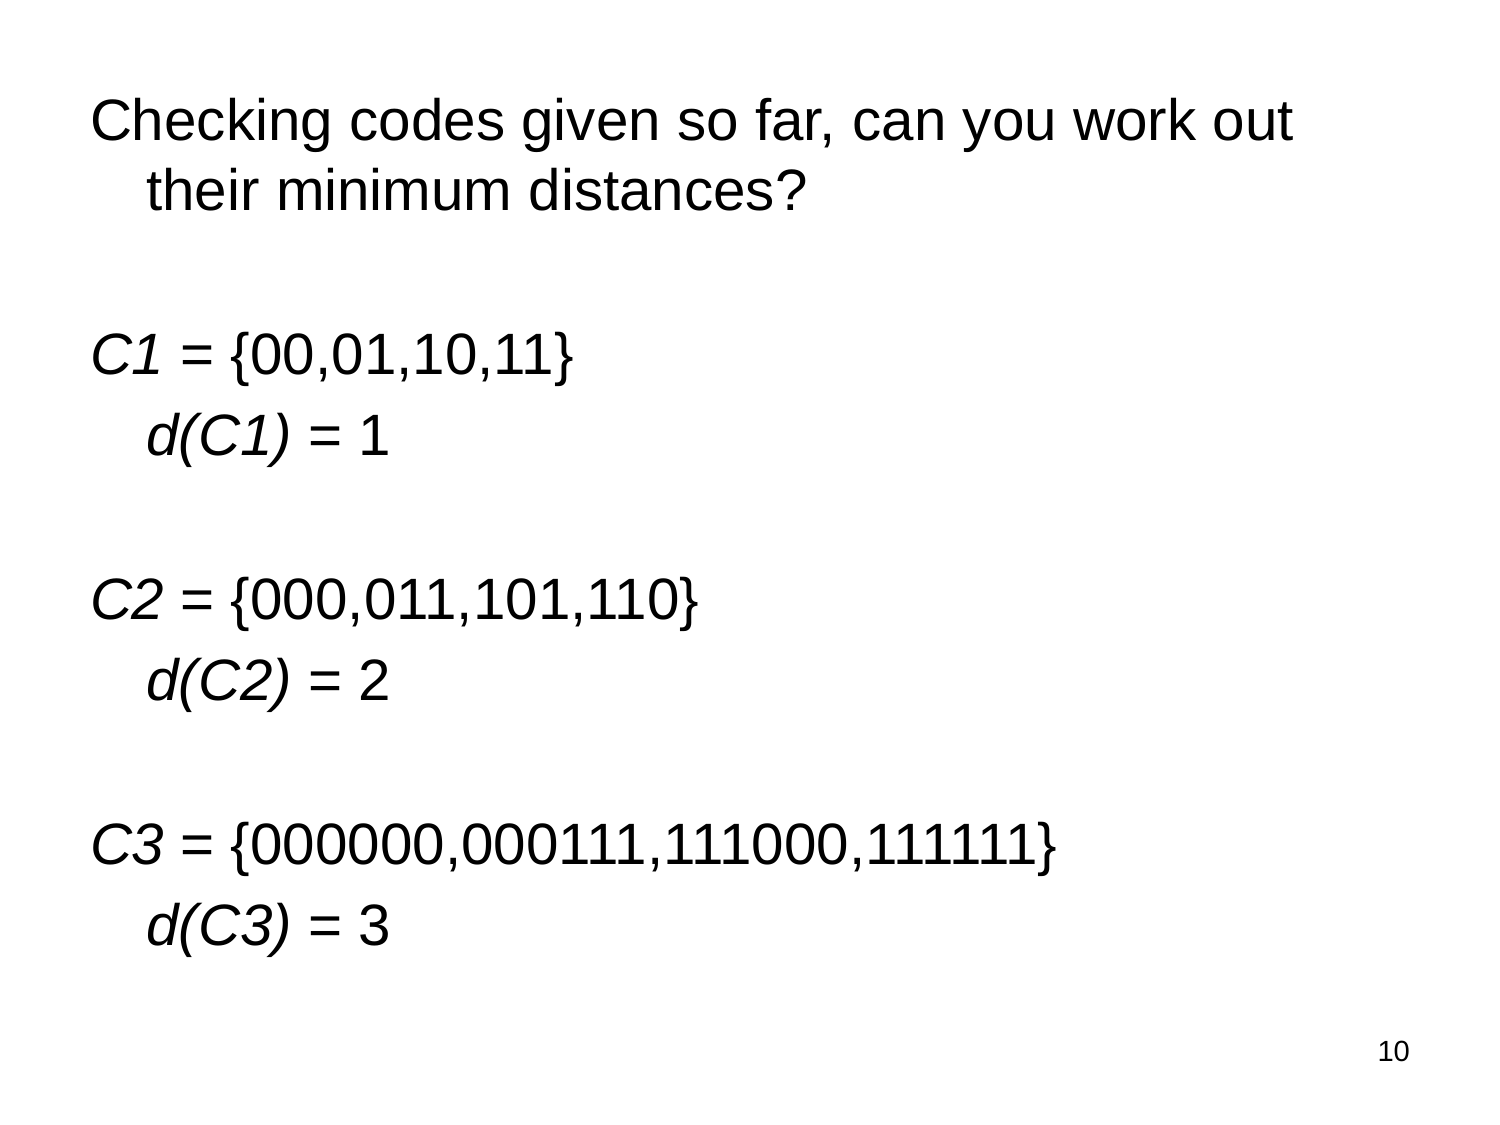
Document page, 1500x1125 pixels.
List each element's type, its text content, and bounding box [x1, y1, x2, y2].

list Checking codes given so far, can you work out their minimum distances? C1 = {00,01,10,11} d(C1) = 1 C2 = {000,011,101,110} d(C2) = 2 C3 = {000000,000111,111000,111111} d(C3) = 3 [74, 74, 1426, 1006]
slide_number 10 [1074, 1024, 1426, 1103]
